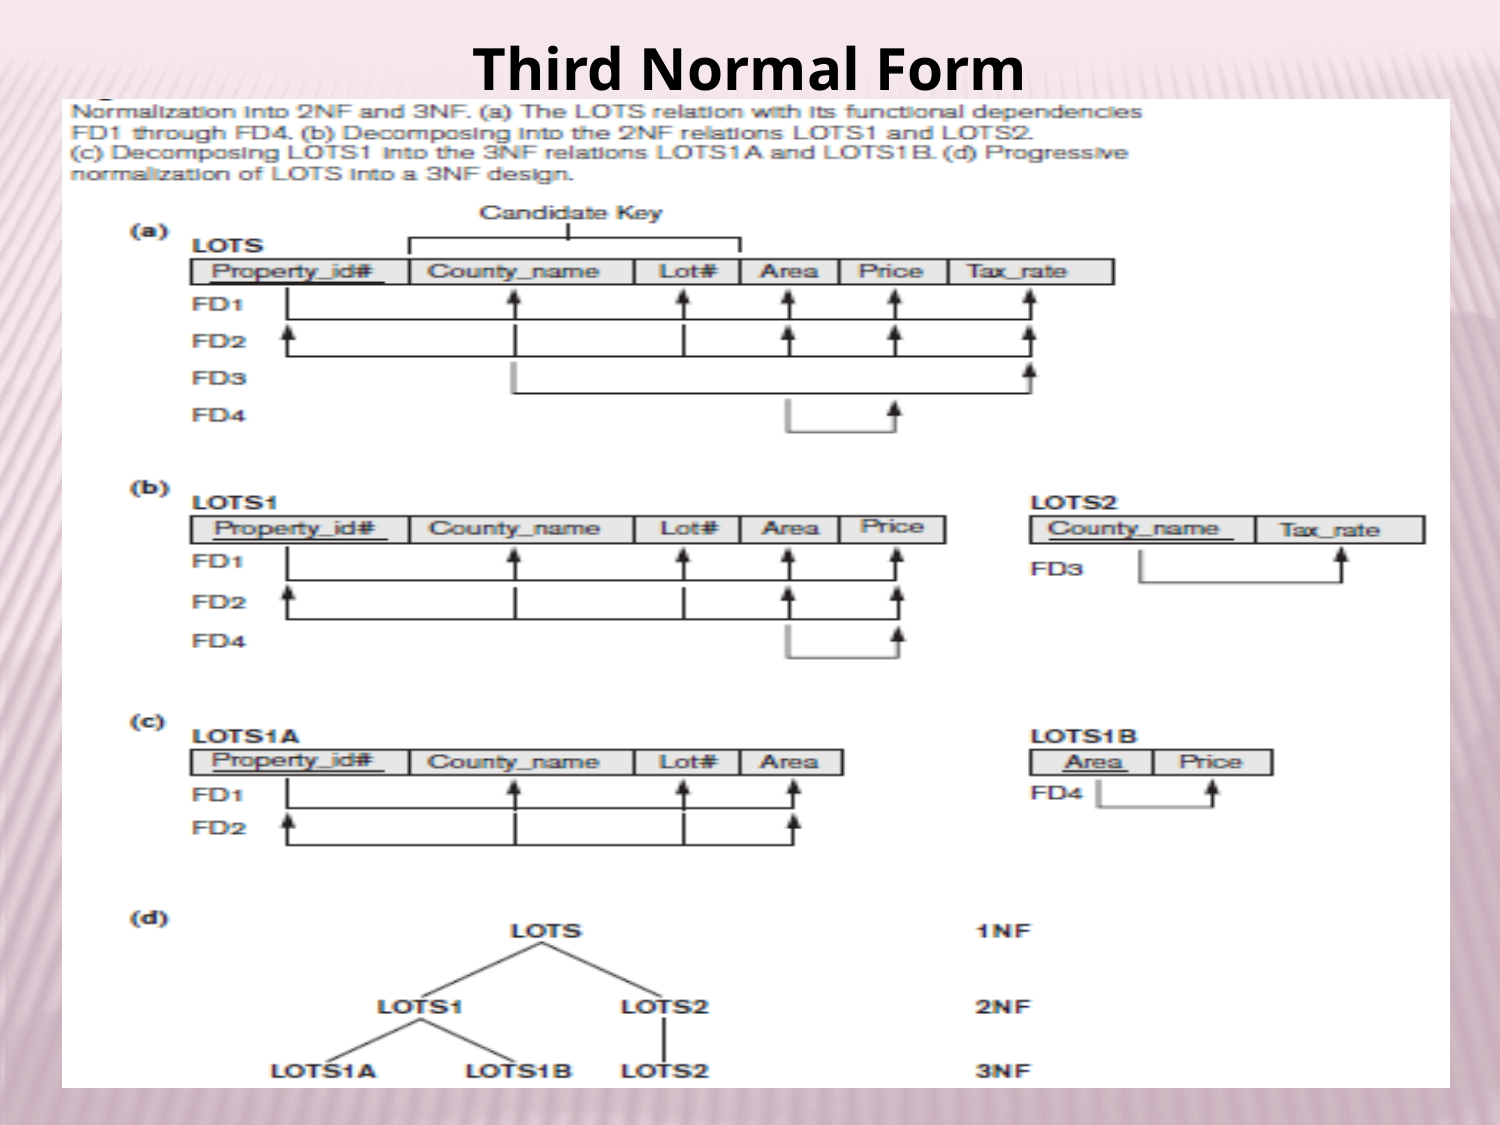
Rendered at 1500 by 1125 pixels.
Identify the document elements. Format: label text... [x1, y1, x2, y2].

text_box Third Normal Form [37, 24, 1463, 100]
picture [62, 99, 1451, 1088]
